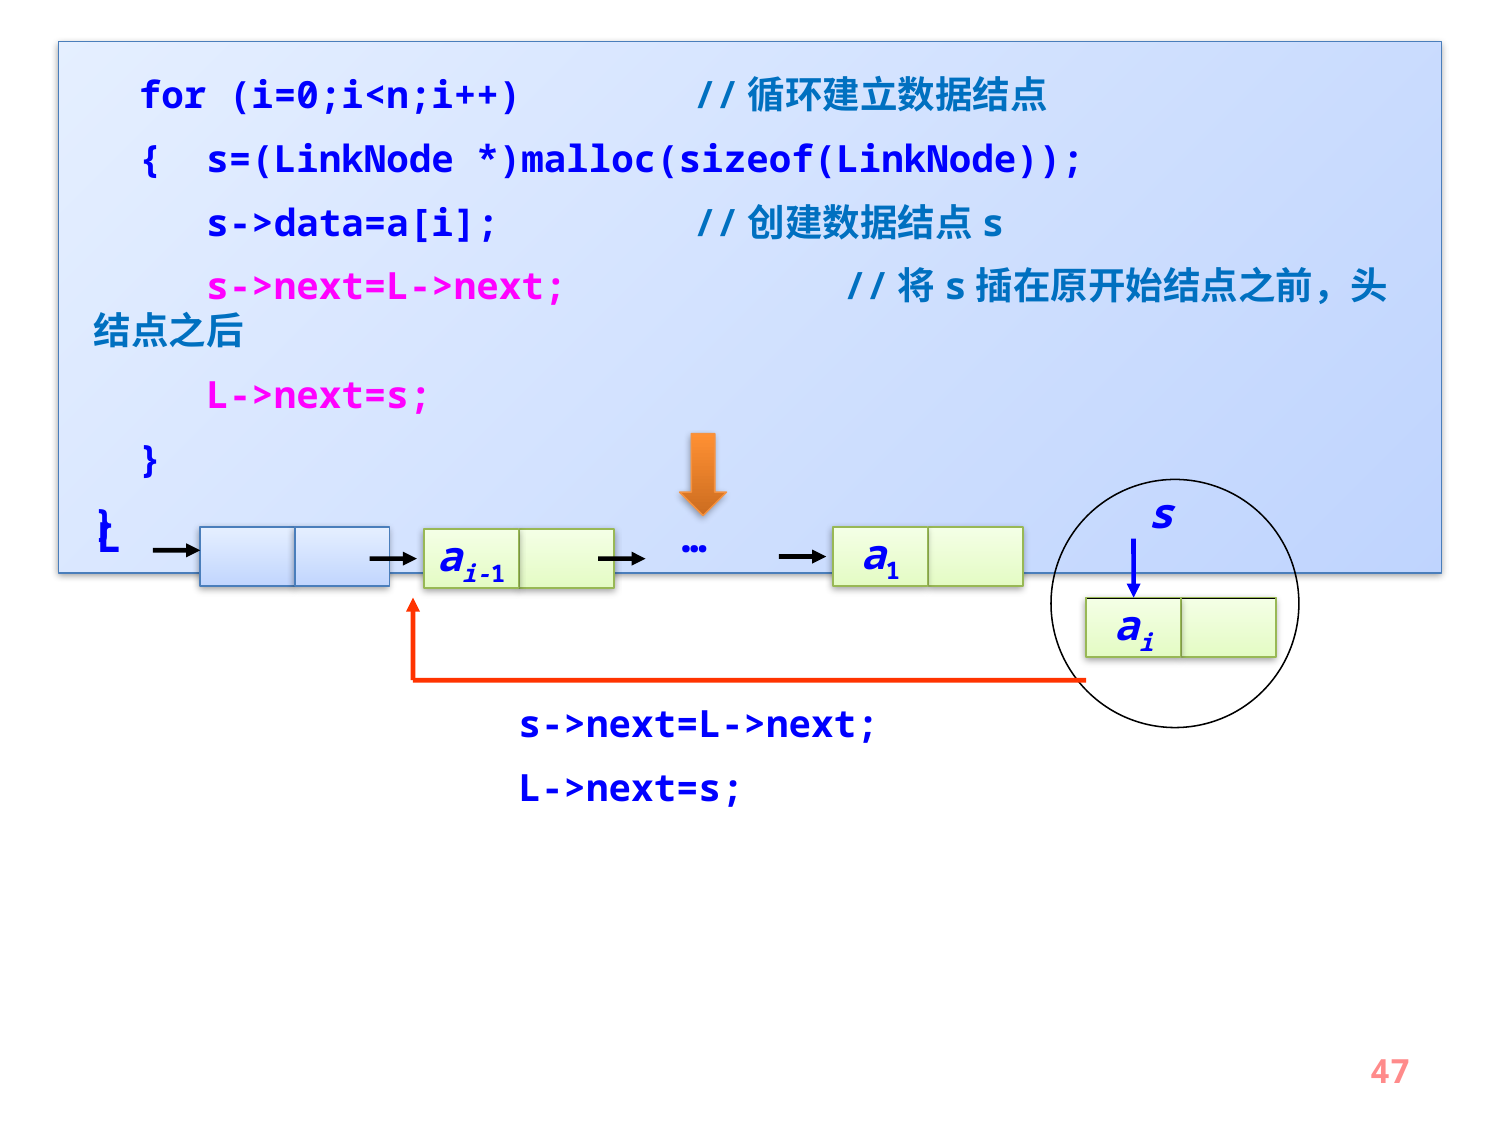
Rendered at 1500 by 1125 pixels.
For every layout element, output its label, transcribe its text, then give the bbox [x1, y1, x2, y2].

slide_number 47 [1074, 1042, 1425, 1103]
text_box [81, 433, 1300, 799]
text_box for (i=0;i<n;i++) //循环建立数据结点 { s=(LinkNode *)malloc(sizeof(LinkNode)); s->data=a[i]; //创建数据结点s s->next=L->next; //将s插在原开始结点之前，头结点之后 L->next=s; } } [58, 41, 1442, 574]
